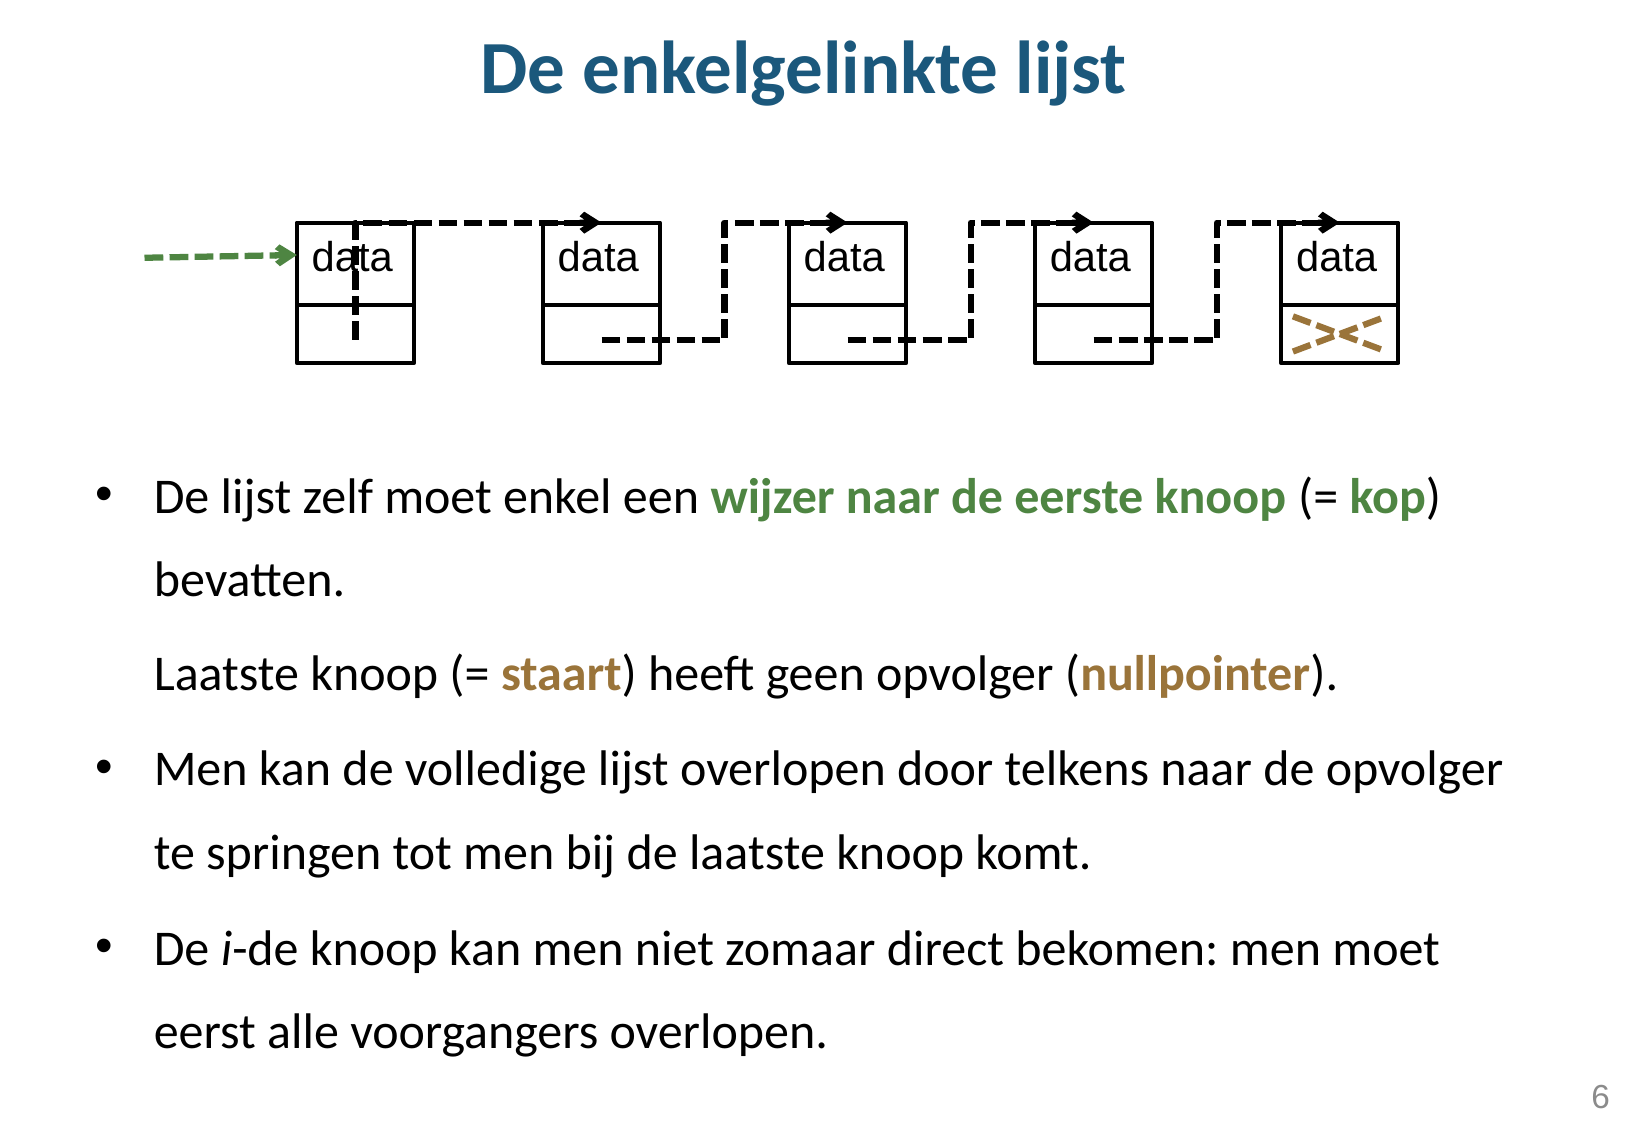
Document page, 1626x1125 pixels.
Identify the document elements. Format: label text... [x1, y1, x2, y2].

text_box [1279, 303, 1400, 365]
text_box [1093, 222, 1341, 340]
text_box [355, 222, 599, 340]
text_box [541, 347, 662, 365]
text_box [1292, 316, 1387, 352]
text_box [295, 265, 350, 303]
text_box [295, 303, 416, 365]
list De lijst zelf moet enkel een wijzer naar de eerste knoop (= kop) bevatten. Laatste knoop (= staart) heeft geen opvolger (nullpointer). Men kan de volledige lijst overlopen door telkens naar de opvolger te springen tot men bij de laatste knoop komt. De i-de knoop kan men niet zomaar direct bekomen: men moet eerst alle voorgangers overlopen. [80, 432, 1565, 1066]
text_box [787, 347, 908, 365]
text_box data [1342, 222, 1399, 288]
text_box [1033, 347, 1154, 365]
slide_number 6 [1245, 1065, 1625, 1125]
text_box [847, 222, 1091, 340]
text_box [1341, 221, 1400, 303]
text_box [601, 222, 845, 340]
text_box data [296, 222, 352, 288]
title De enkelgelinkte lijst [0, 0, 1625, 127]
